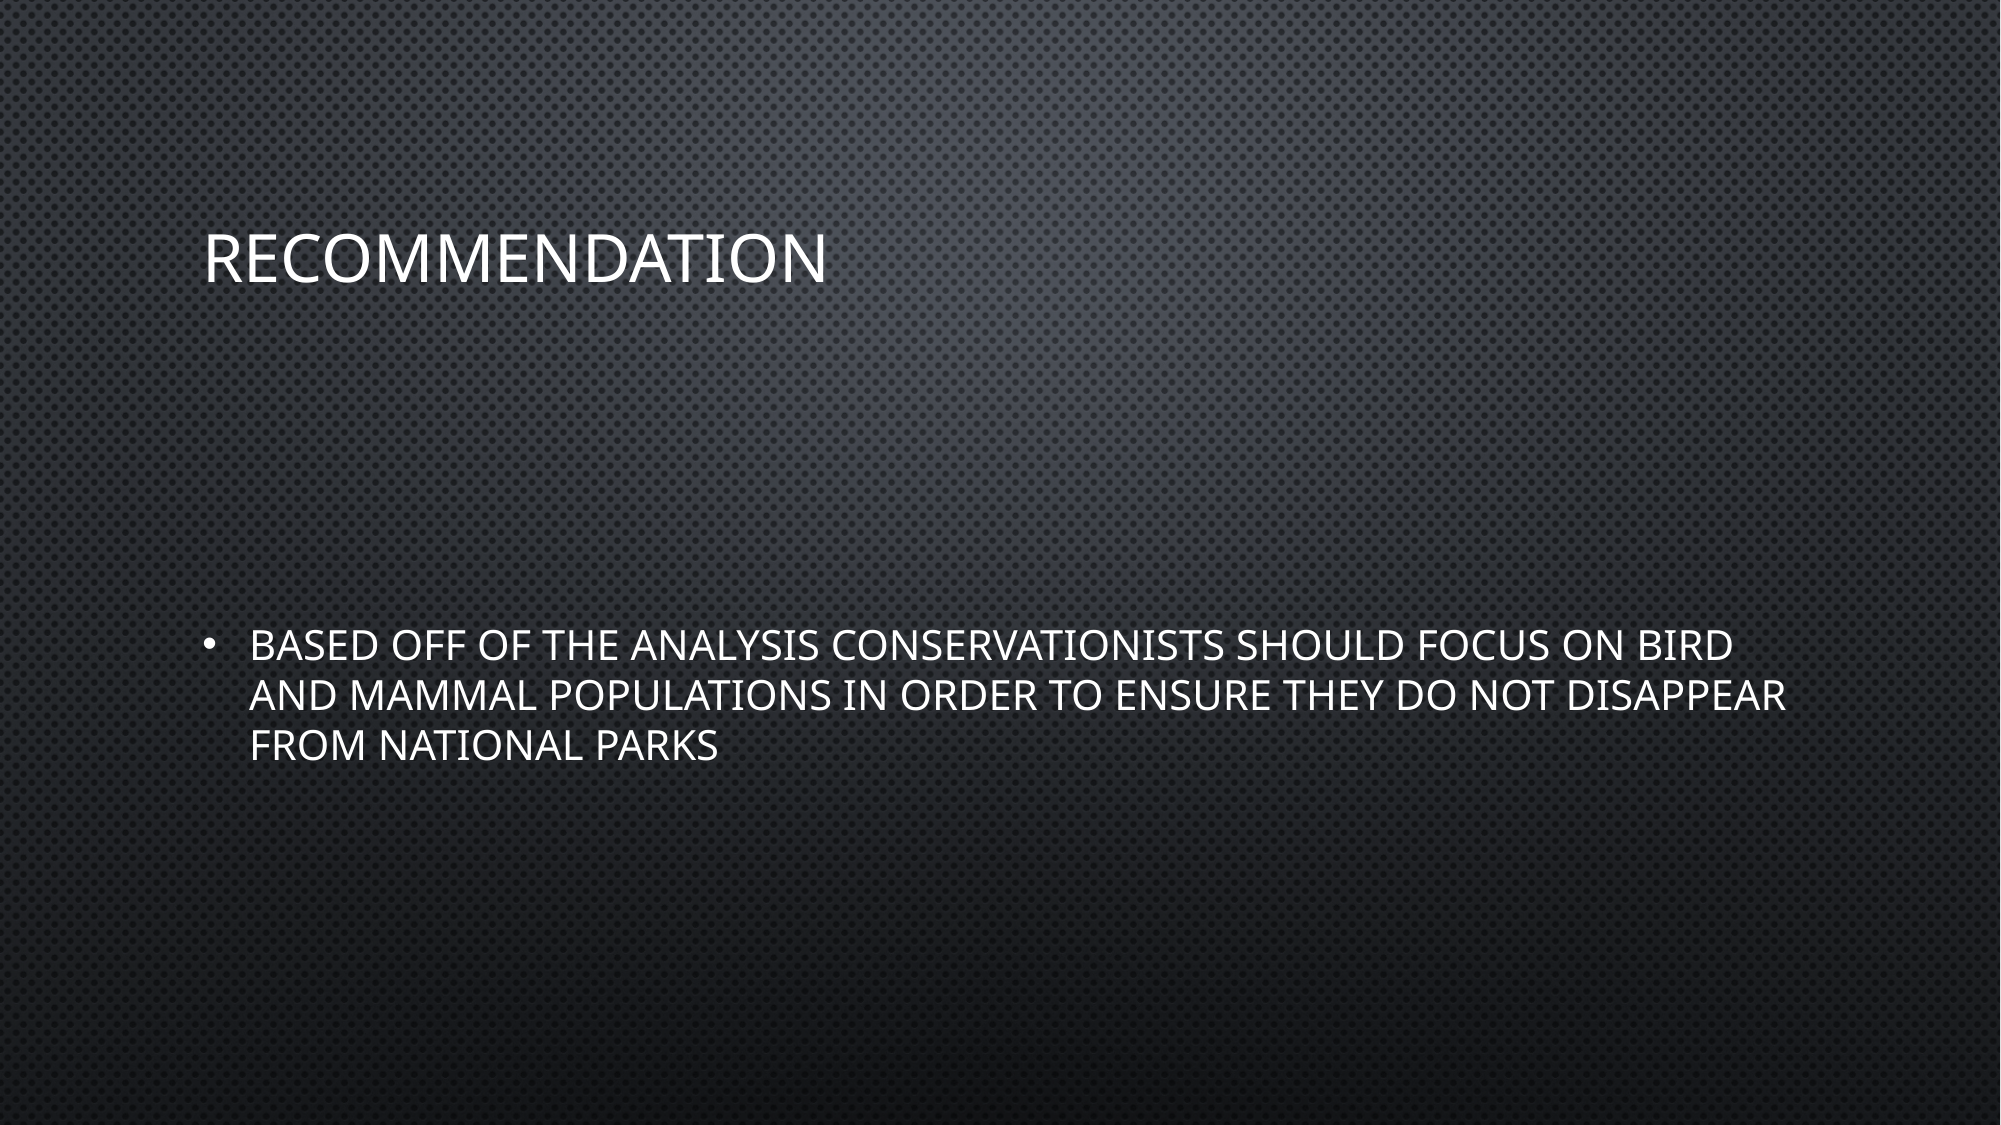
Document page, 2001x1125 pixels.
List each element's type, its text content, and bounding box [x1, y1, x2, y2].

title Recommendation [187, 99, 1813, 413]
list Based off of the analysis Conservationists should focus on Bird and Mammal Populations in order to ensure they do not disappear from national parks [187, 437, 1813, 950]
